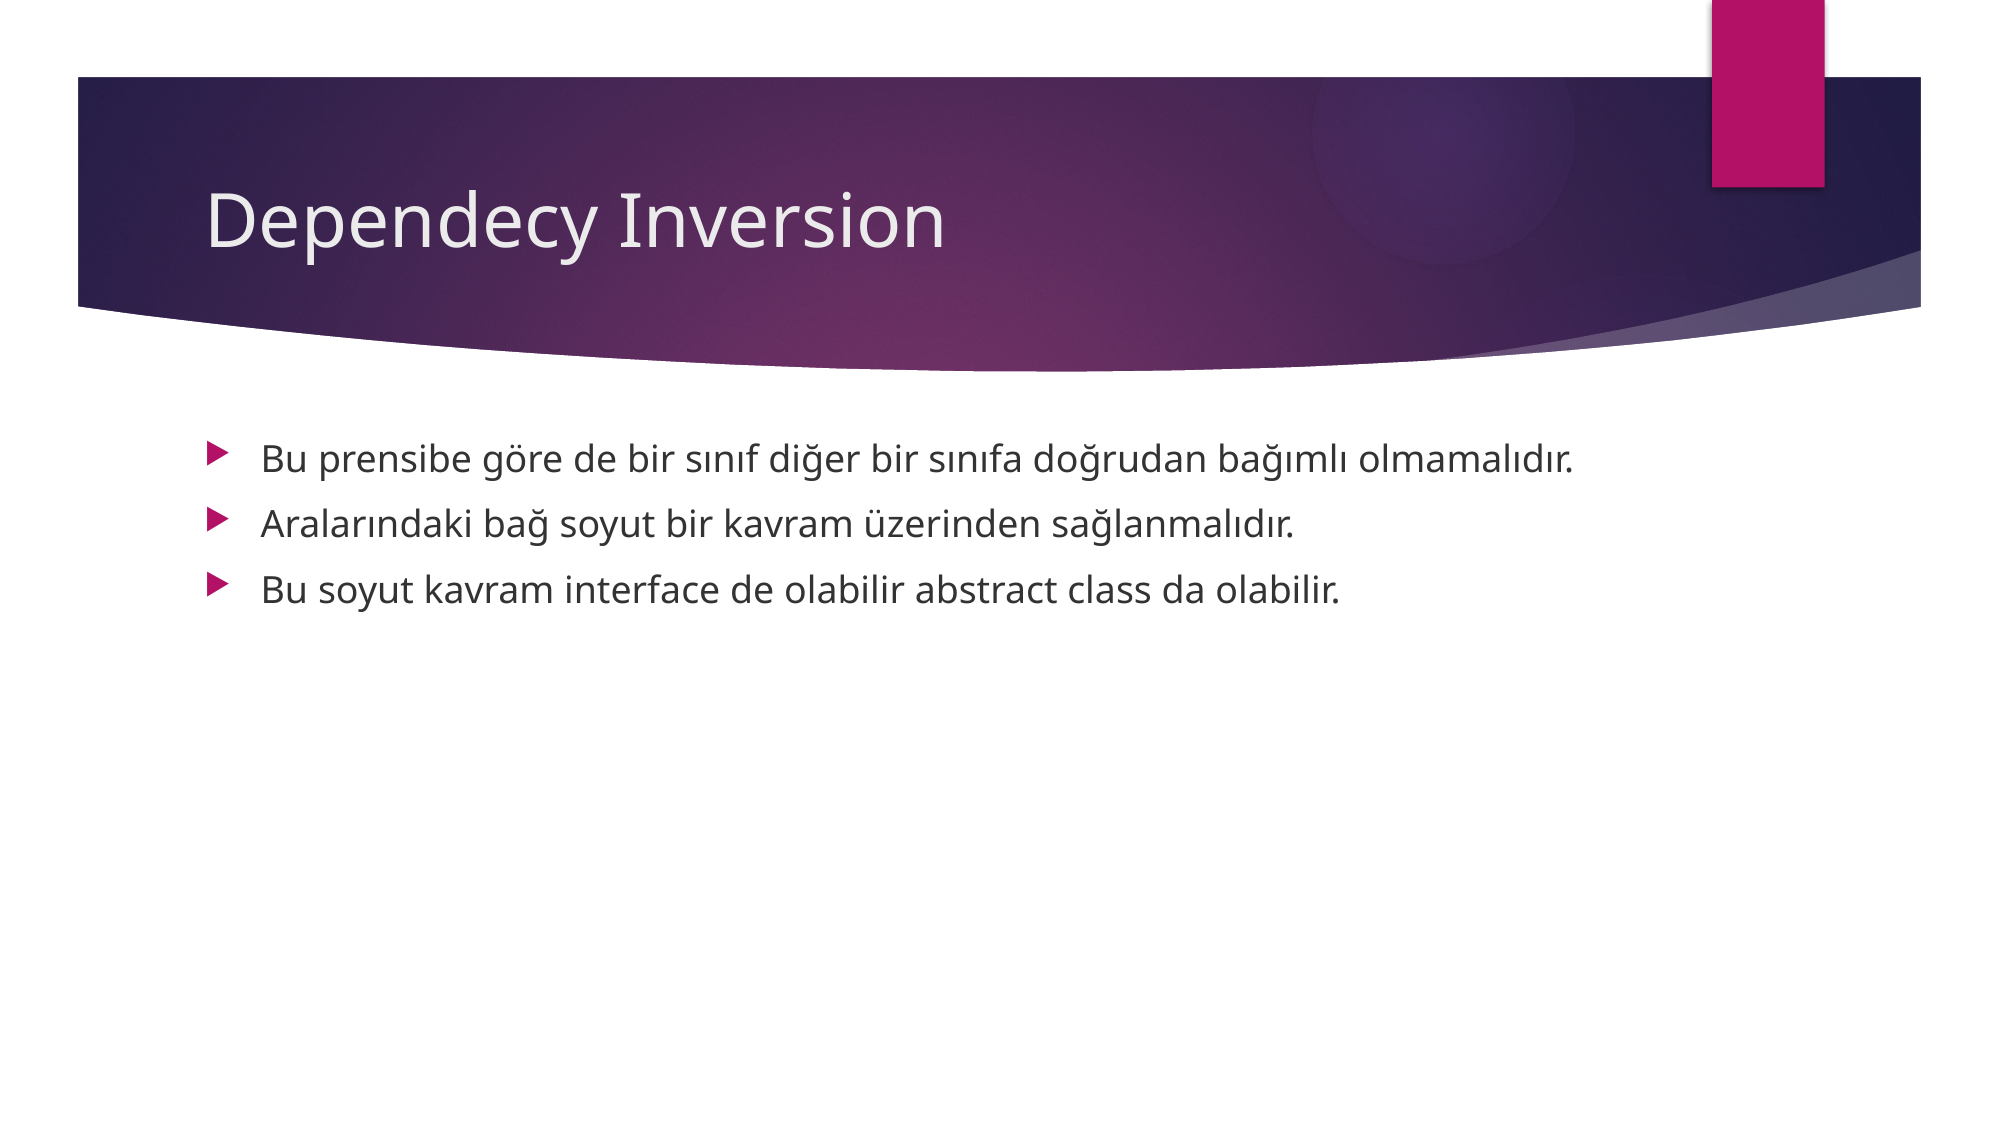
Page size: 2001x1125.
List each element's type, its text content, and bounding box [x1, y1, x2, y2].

list Bu prensibe göre de bir sınıf diğer bir sınıfa doğrudan bağımlı olmamalıdır. Aralarındaki bağ soyut bir kavram üzerinden sağlanmalıdır. Bu soyut kavram interface de olabilir abstract class da olabilir. [189, 427, 1638, 988]
title Dependecy Inversion [189, 159, 1627, 276]
